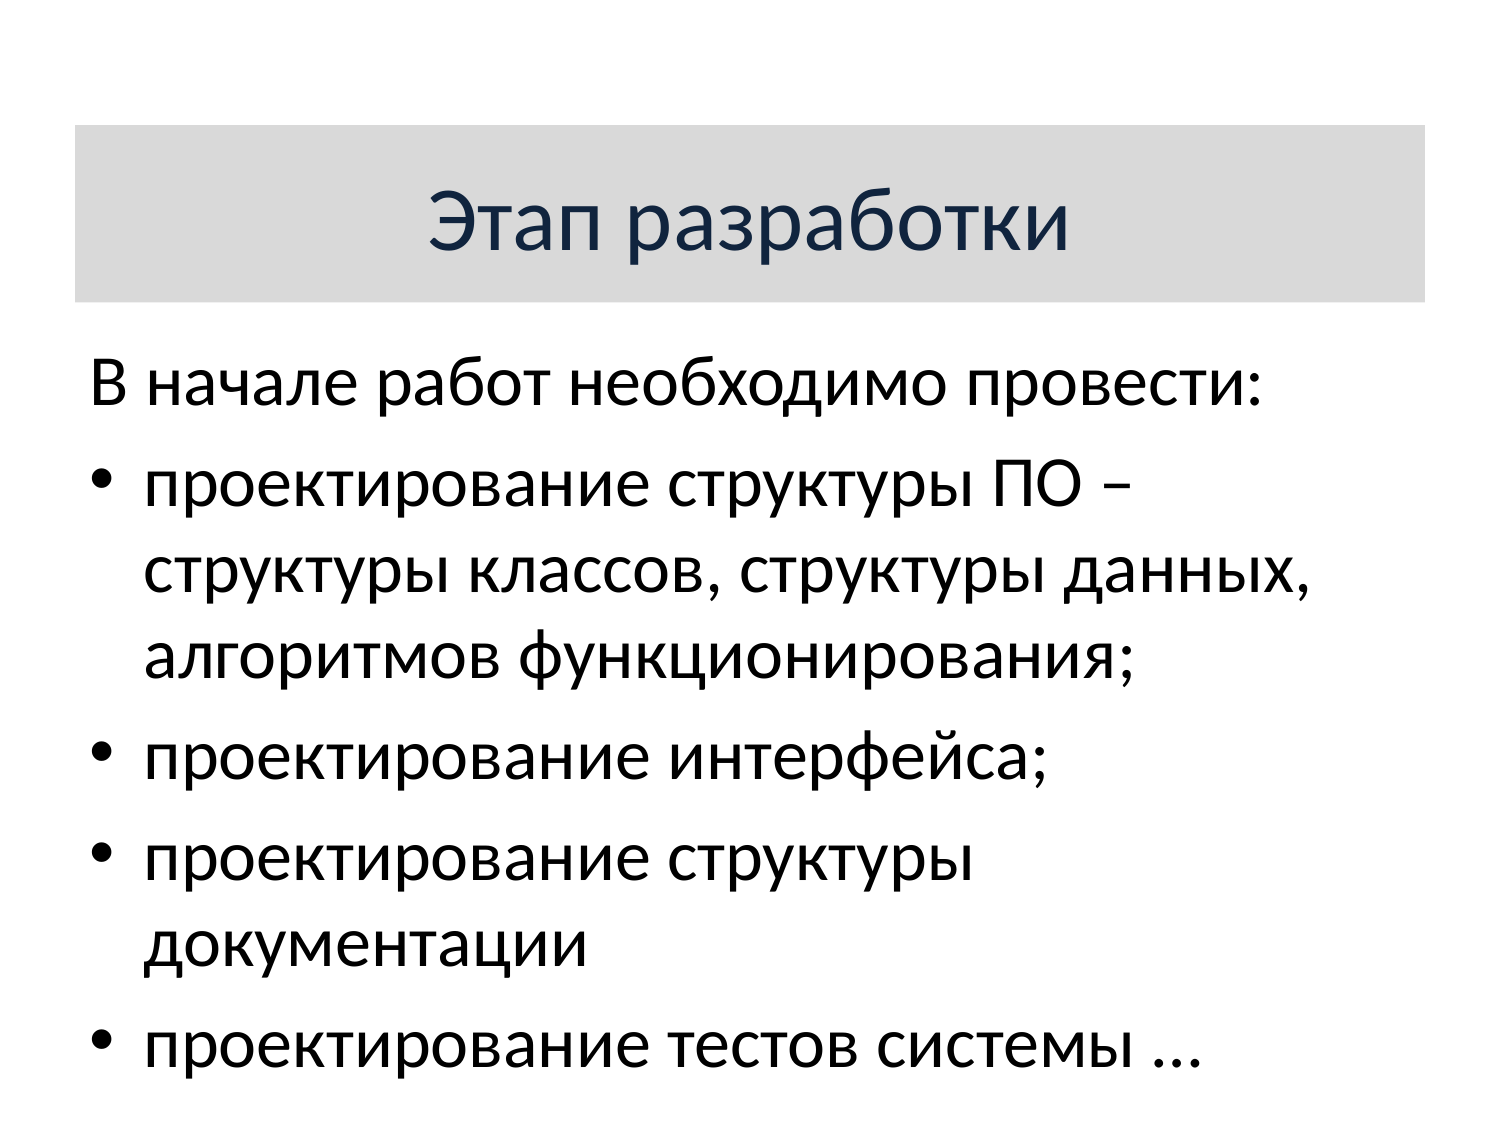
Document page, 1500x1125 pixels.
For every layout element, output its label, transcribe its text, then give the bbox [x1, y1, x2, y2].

text_box В начале работ необходимо провести: проектирование структуры ПО – структуры классов, структуры данных, алгоритмов функционирования; проектирование интерфейса; проектирование структуры документации проектирование тестов системы … [75, 326, 1425, 1094]
text_box Этап разработки [75, 125, 1425, 303]
